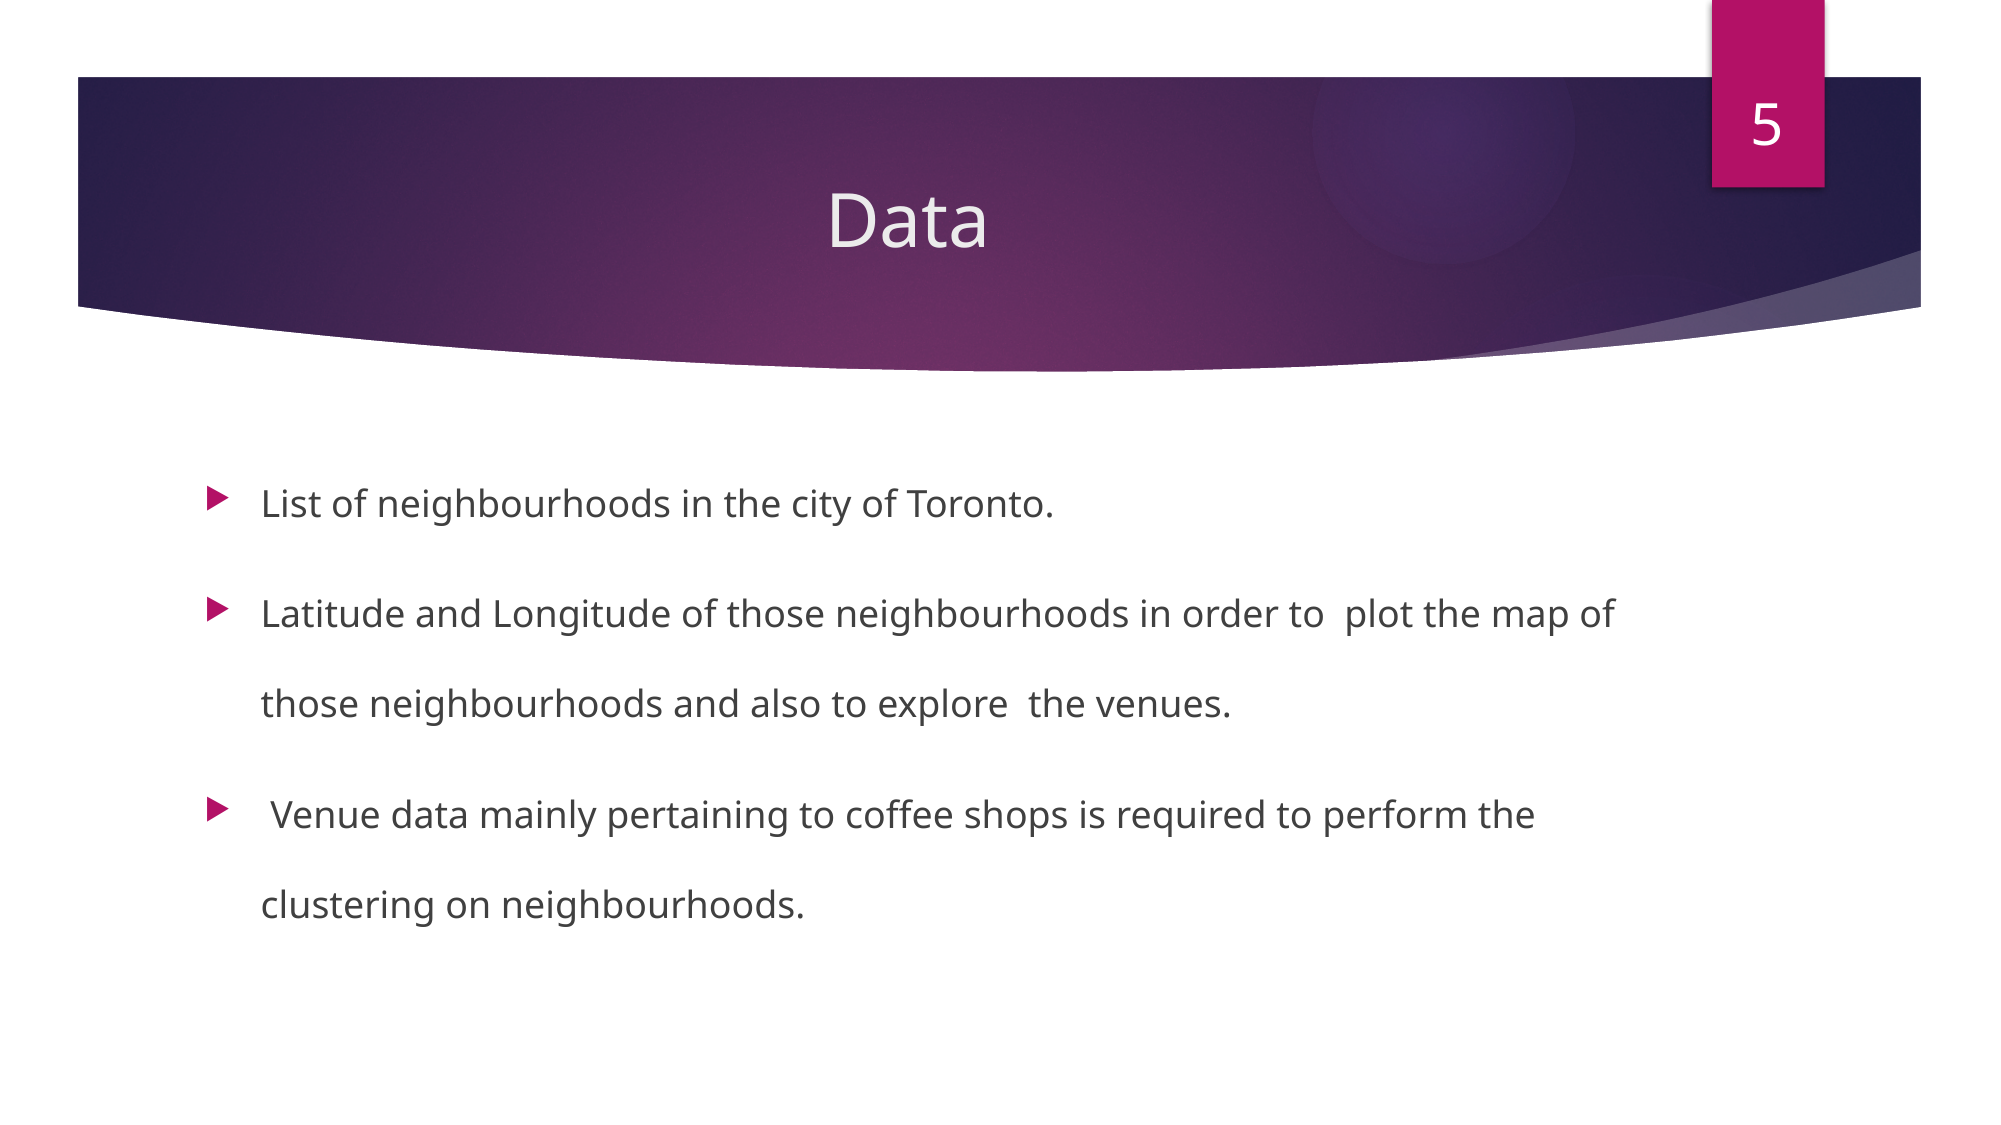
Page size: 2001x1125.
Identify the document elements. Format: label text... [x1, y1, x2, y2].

slide_number 5 [1698, 48, 1836, 175]
title Data [189, 159, 1627, 276]
list List of neighbourhoods in the city of Toronto. Latitude and Longitude of those neighbourhoods in order to plot the map of those neighbourhoods and also to explore the venues. Venue data mainly pertaining to coffee shops is required to perform the clustering on neighbourhoods. [189, 427, 1638, 988]
